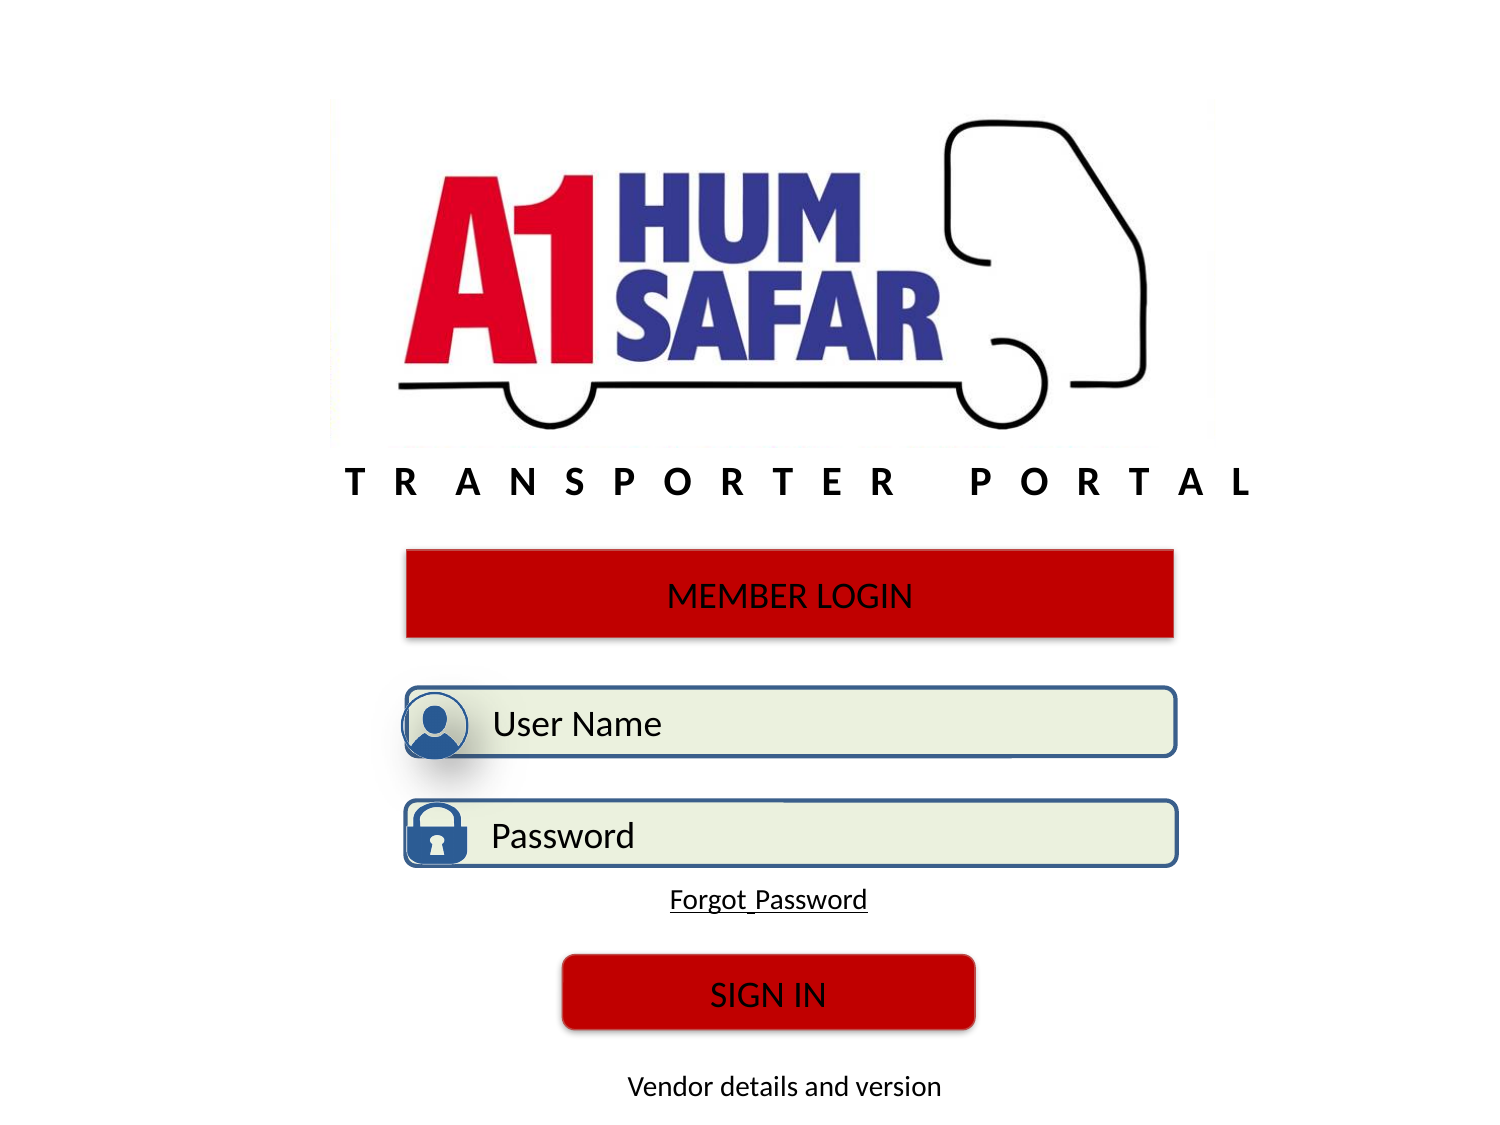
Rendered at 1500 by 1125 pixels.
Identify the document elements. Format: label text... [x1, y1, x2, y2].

text_box T R A N S P O R T E R P O R T A L [328, 452, 1285, 506]
text_box Forgot Password [525, 864, 1013, 925]
text_box SIGN IN [561, 953, 976, 1031]
text_box MEMBER LOGIN [406, 549, 1174, 638]
picture [329, 99, 1216, 448]
picture [405, 801, 469, 865]
text_box Vendor details and version [550, 1059, 1020, 1110]
text_box Password [473, 798, 1179, 868]
picture [392, 683, 477, 769]
text_box User Name [510, 685, 1178, 759]
